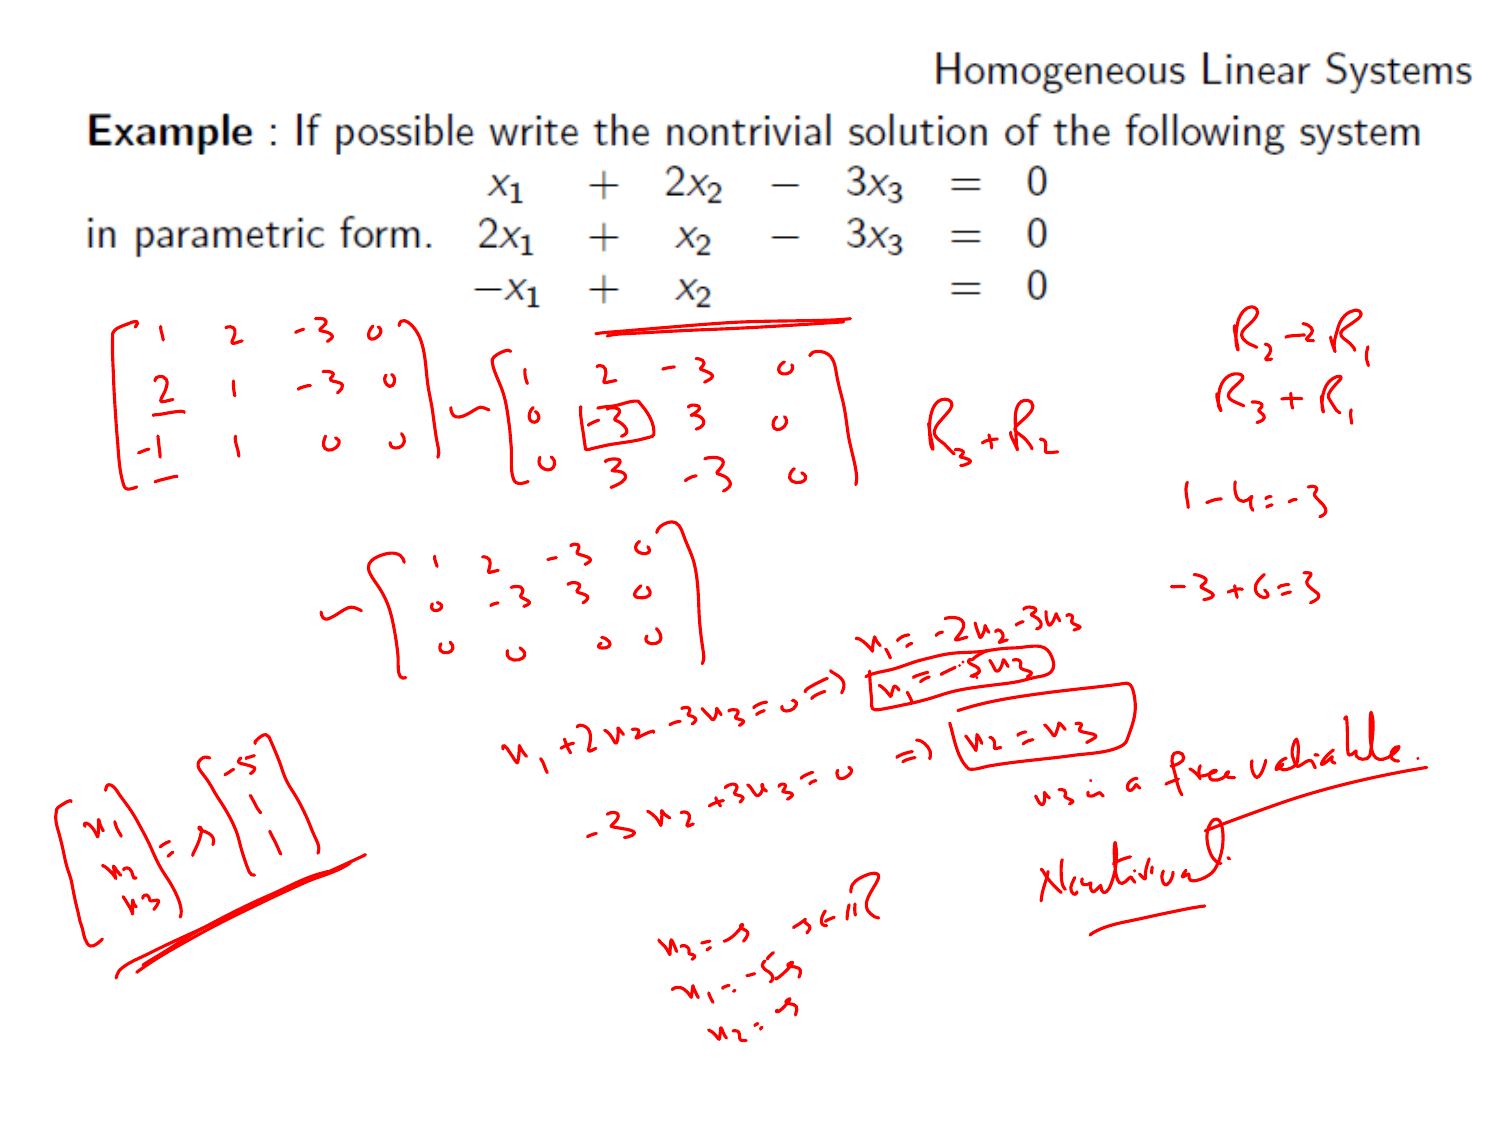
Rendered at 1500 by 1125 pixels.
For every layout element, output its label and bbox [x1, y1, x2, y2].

picture [40, 48, 1483, 315]
picture [1244, 309, 1255, 315]
